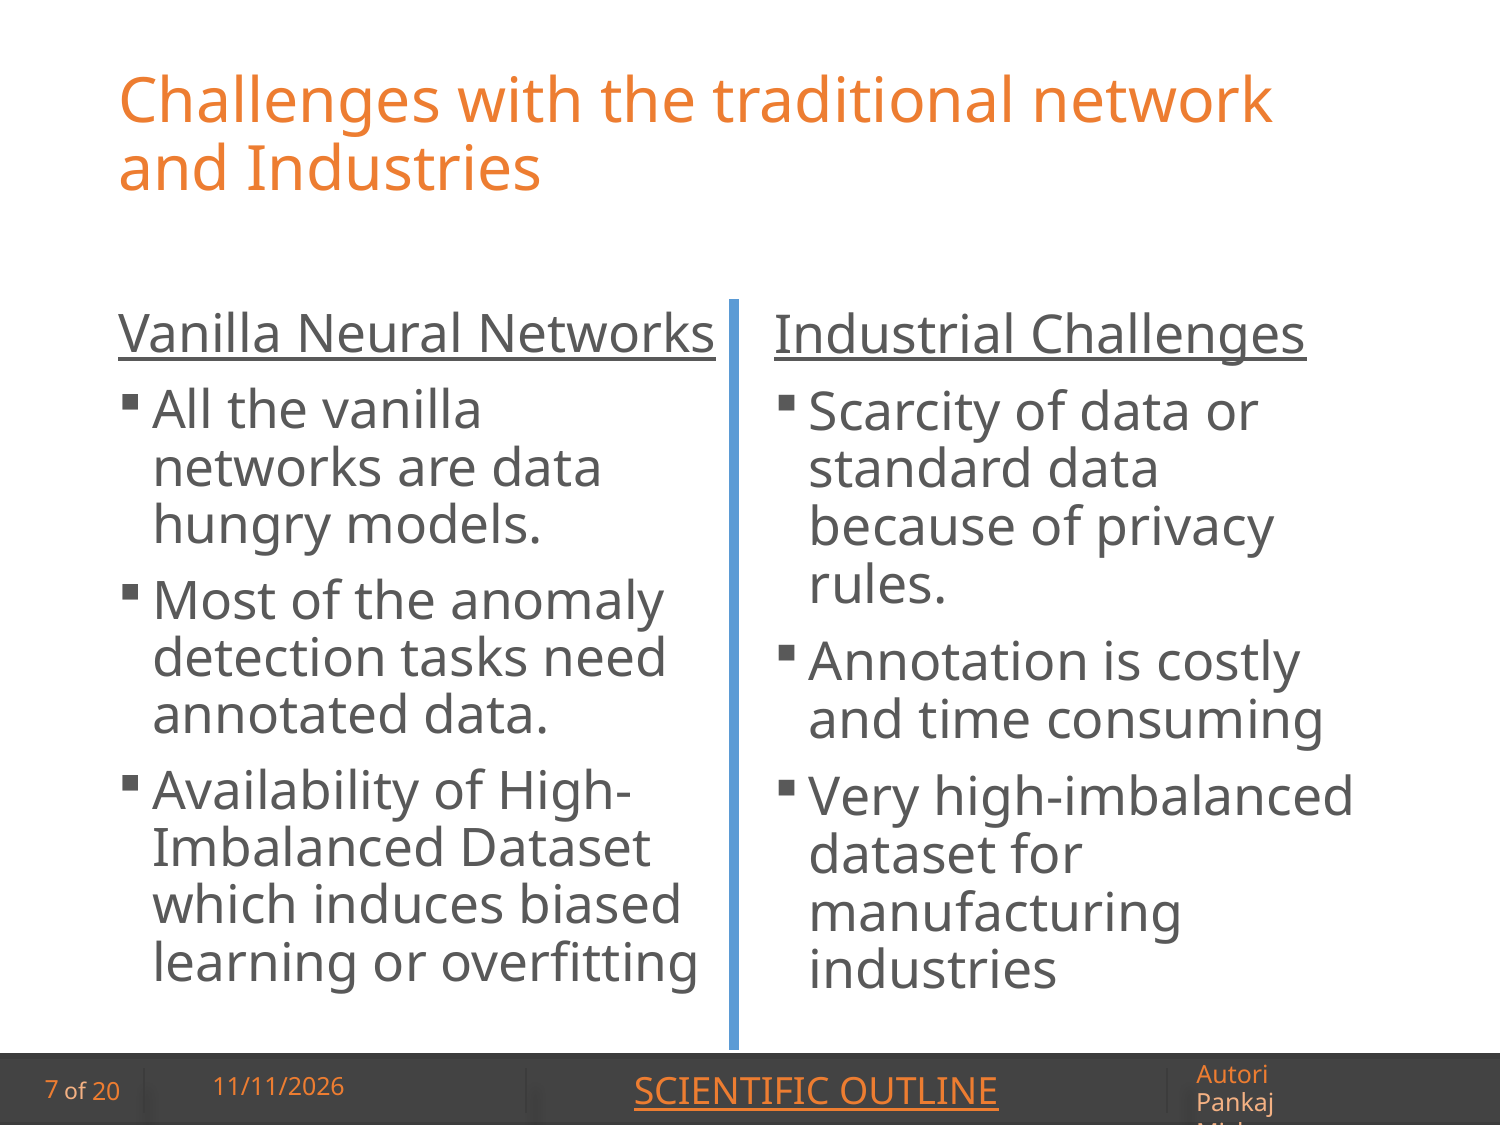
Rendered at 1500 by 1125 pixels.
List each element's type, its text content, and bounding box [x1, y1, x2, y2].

title Challenges with the traditional network and Industries [103, 27, 1397, 246]
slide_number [197, 1067, 382, 1108]
text_box SCIENTIFIC OUTLINE [618, 1060, 1017, 1120]
list Industrial Challenges Scarcity of data or standard data because of privacy rules. Annotation is costly and time consuming Very high-imbalanced dataset for manufacturing industries [759, 299, 1397, 1014]
list Vanilla Neural Networks All the vanilla networks are data hungry models. Most of the anomaly detection tasks need annotated data. Availability of High-Imbalanced Dataset which induces biased learning or overfitting [103, 299, 729, 1014]
slide_number 7 [3, 1070, 74, 1111]
